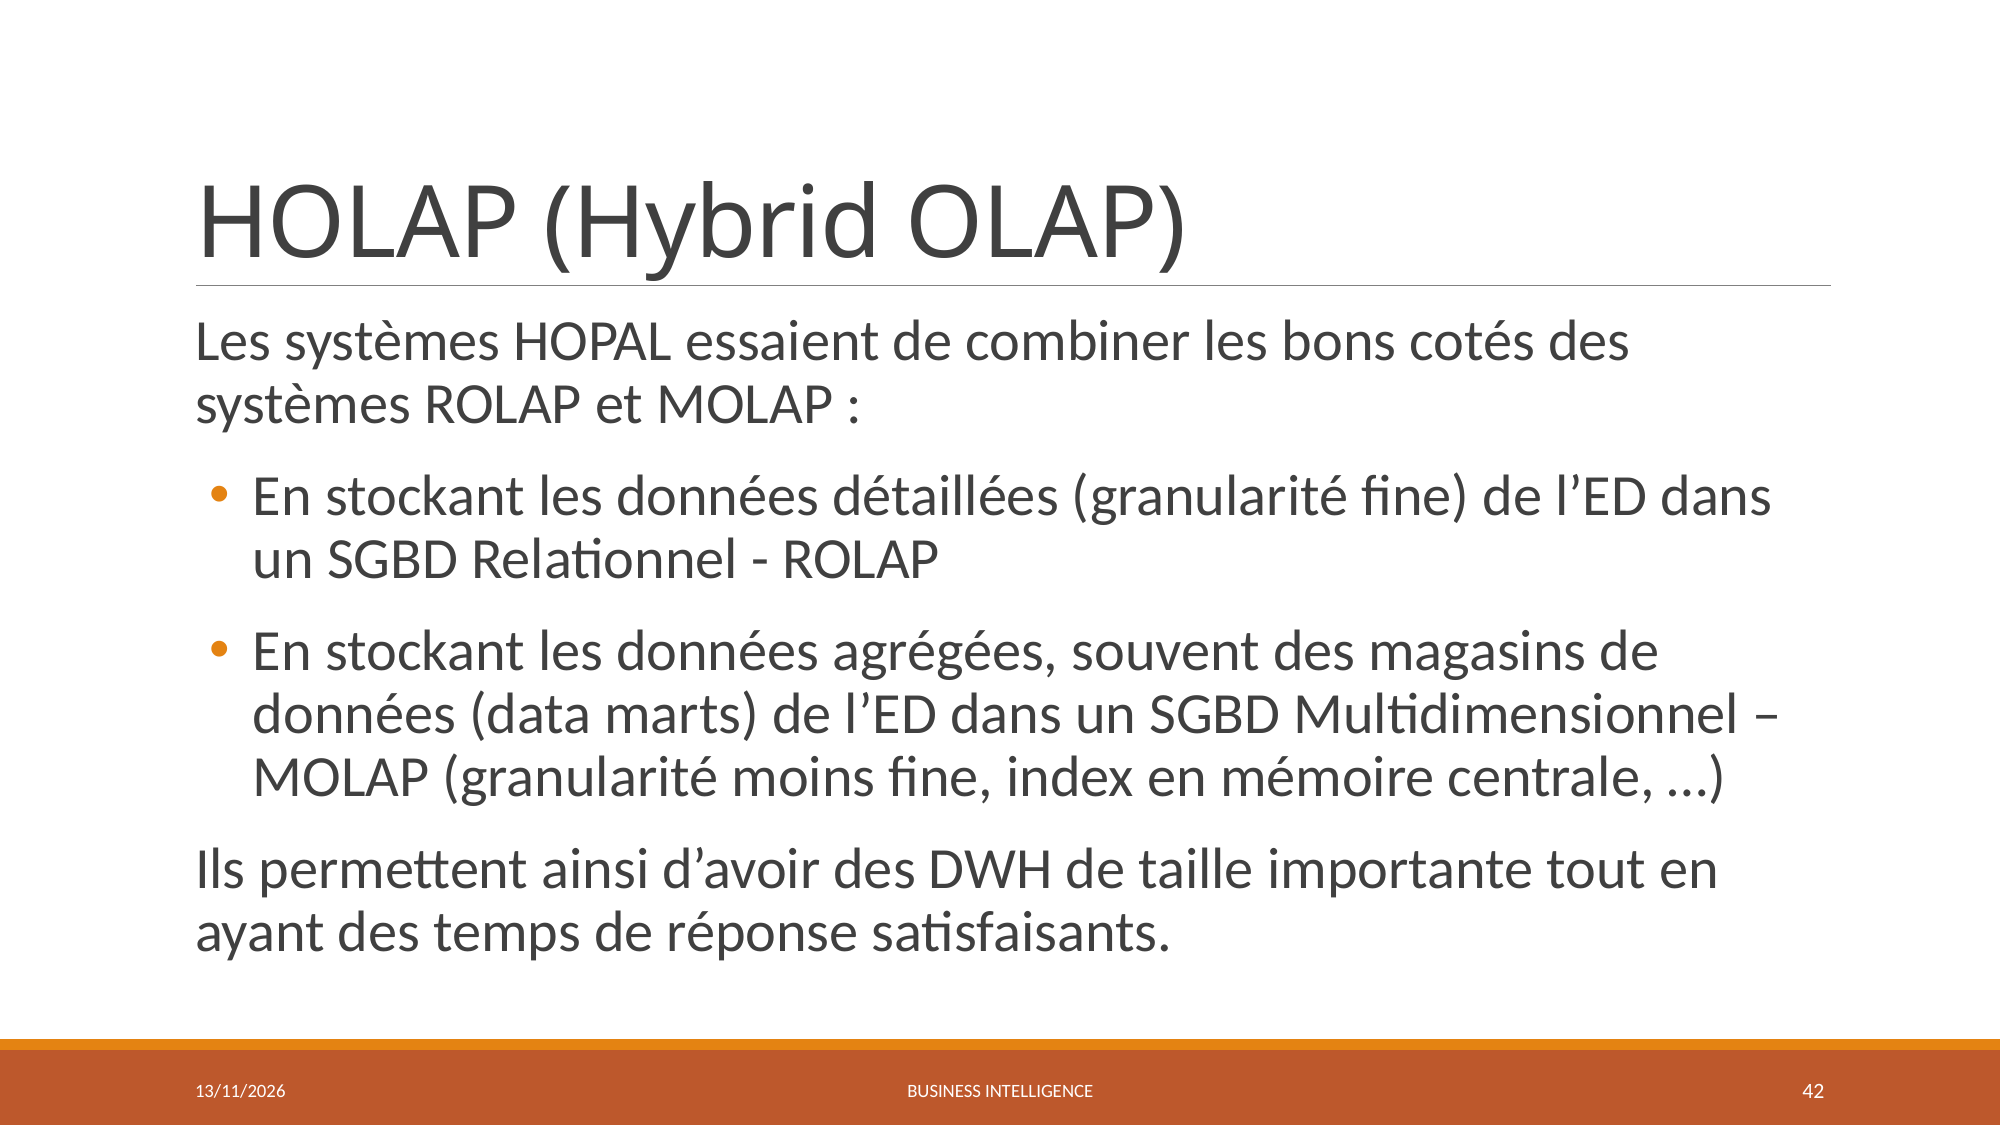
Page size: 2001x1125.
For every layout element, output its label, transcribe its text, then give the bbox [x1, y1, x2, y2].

list Les systèmes HOPAL essaient de combiner les bons cotés des systèmes ROLAP et MOLAP : En stockant les données détaillées (granularité fine) de l’ED dans un SGBD Relationnel - ROLAP En stockant les données agrégées, souvent des magasins de données (data marts) de l’ED dans un SGBD Multidimensionnel – MOLAP (granularité moins fine, index en mémoire centrale, …) Ils permettent ainsi d’avoir des DWH de taille importante tout en ayant des temps de réponse satisfaisants. [180, 302, 1830, 963]
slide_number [180, 1059, 586, 1120]
slide_number 42 [1624, 1059, 1840, 1120]
title HOLAP (Hybrid OLAP) [180, 47, 1830, 285]
footer Business Intelligence [604, 1059, 1396, 1120]
